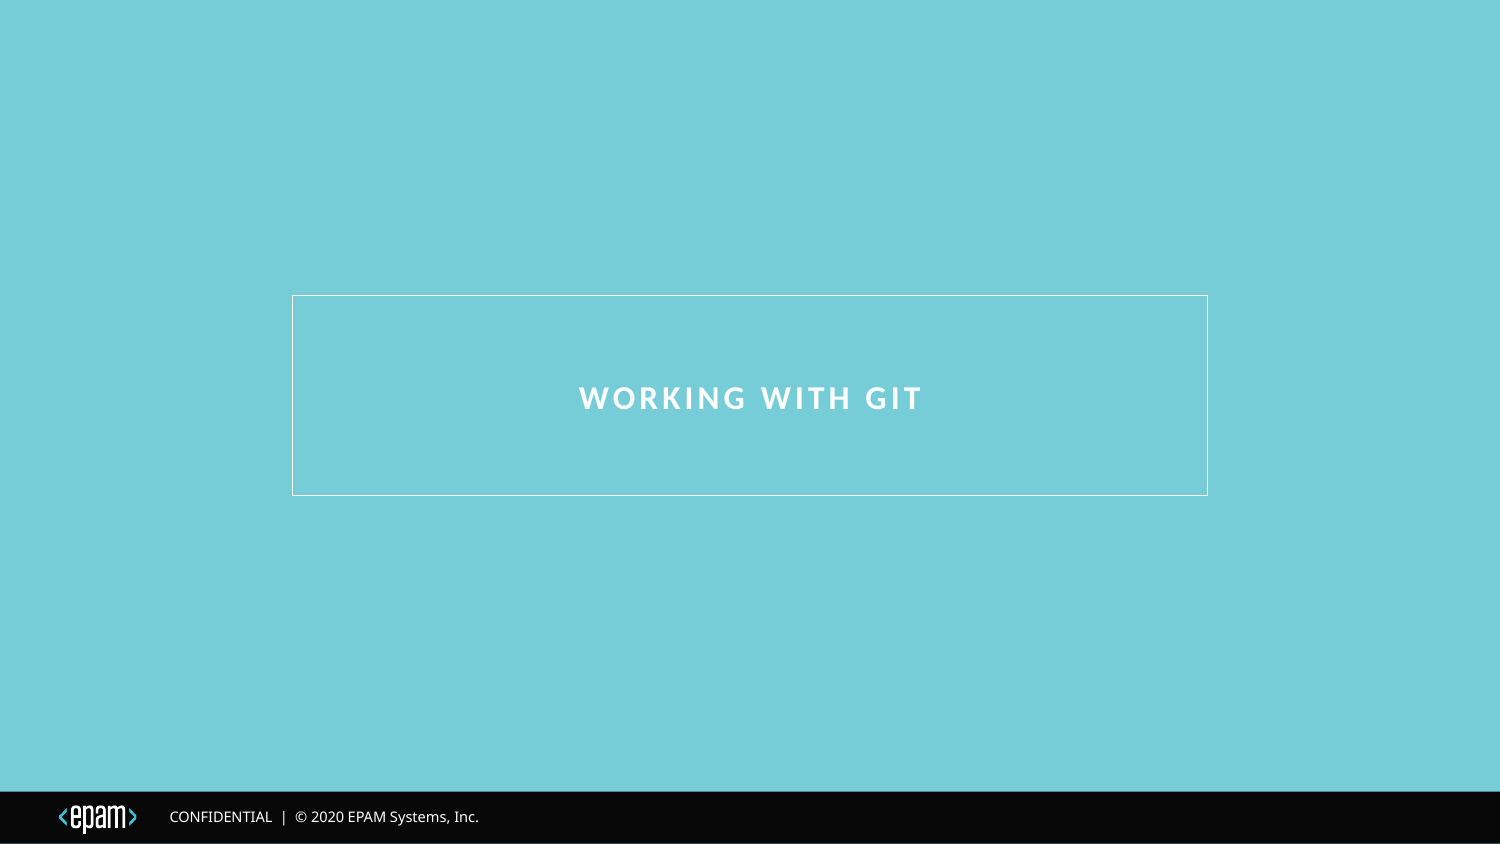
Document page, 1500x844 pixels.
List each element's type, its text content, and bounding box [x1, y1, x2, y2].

title Working with Git [292, 295, 1208, 496]
